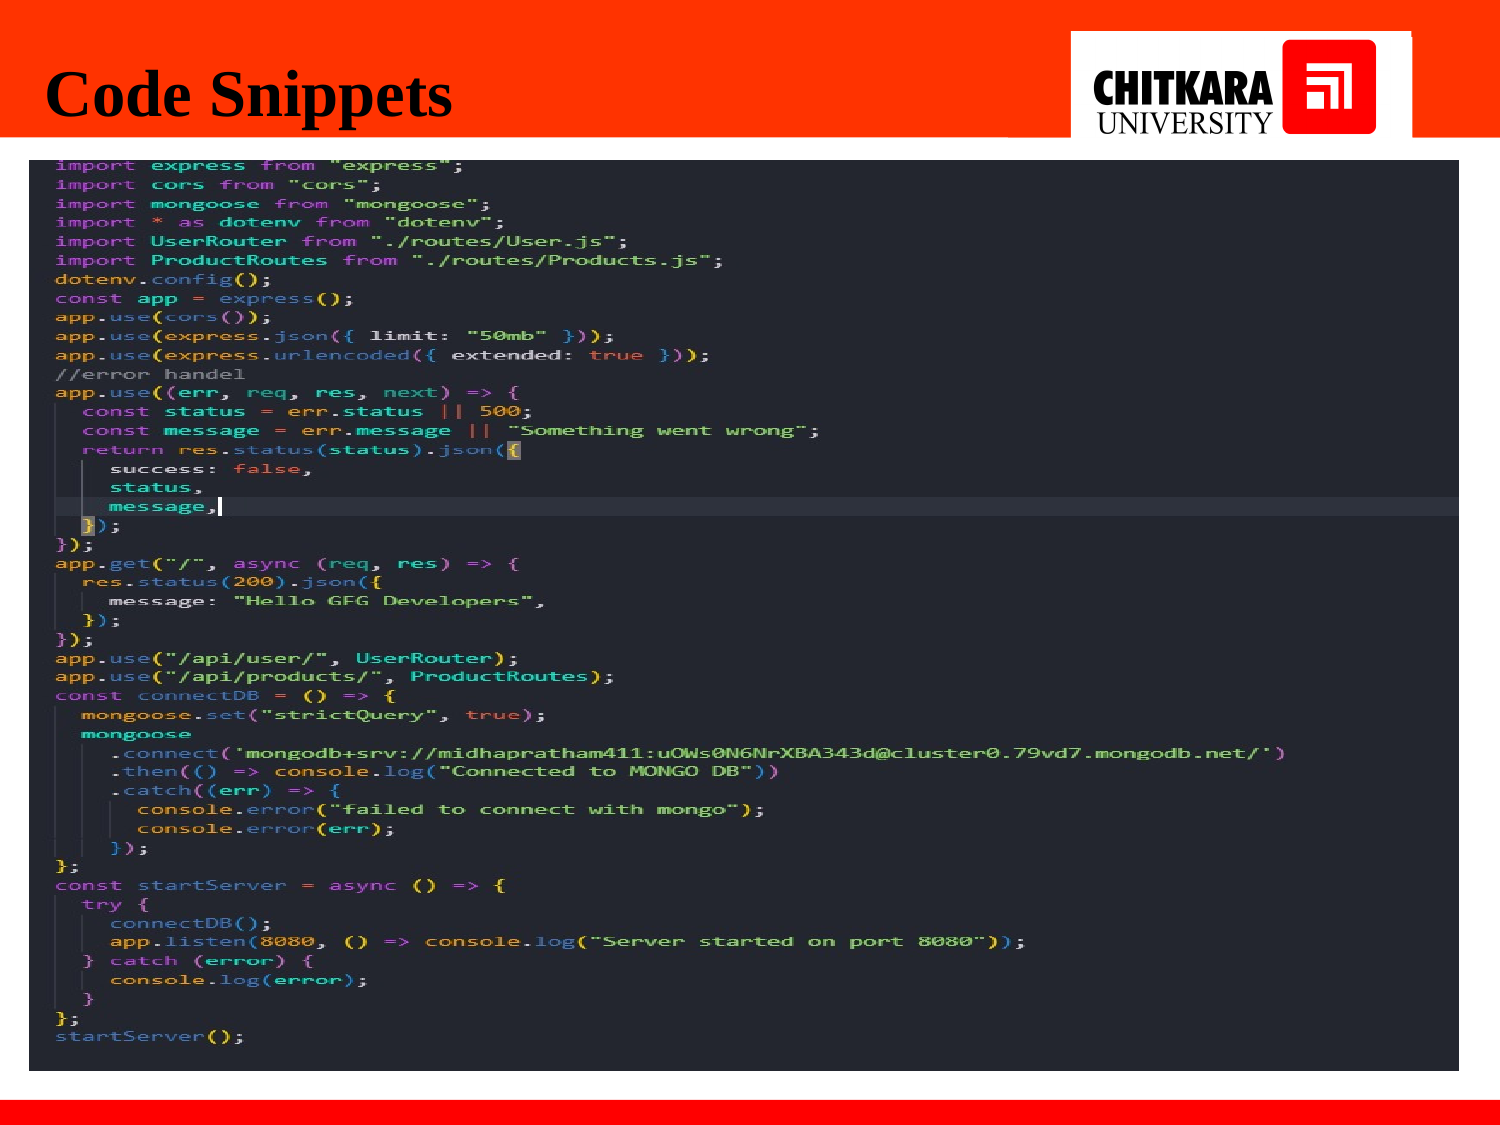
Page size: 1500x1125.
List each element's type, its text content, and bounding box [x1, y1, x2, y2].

picture [29, 160, 1459, 1071]
text_box Code Snippets [29, 42, 963, 138]
picture [1074, 37, 1391, 138]
